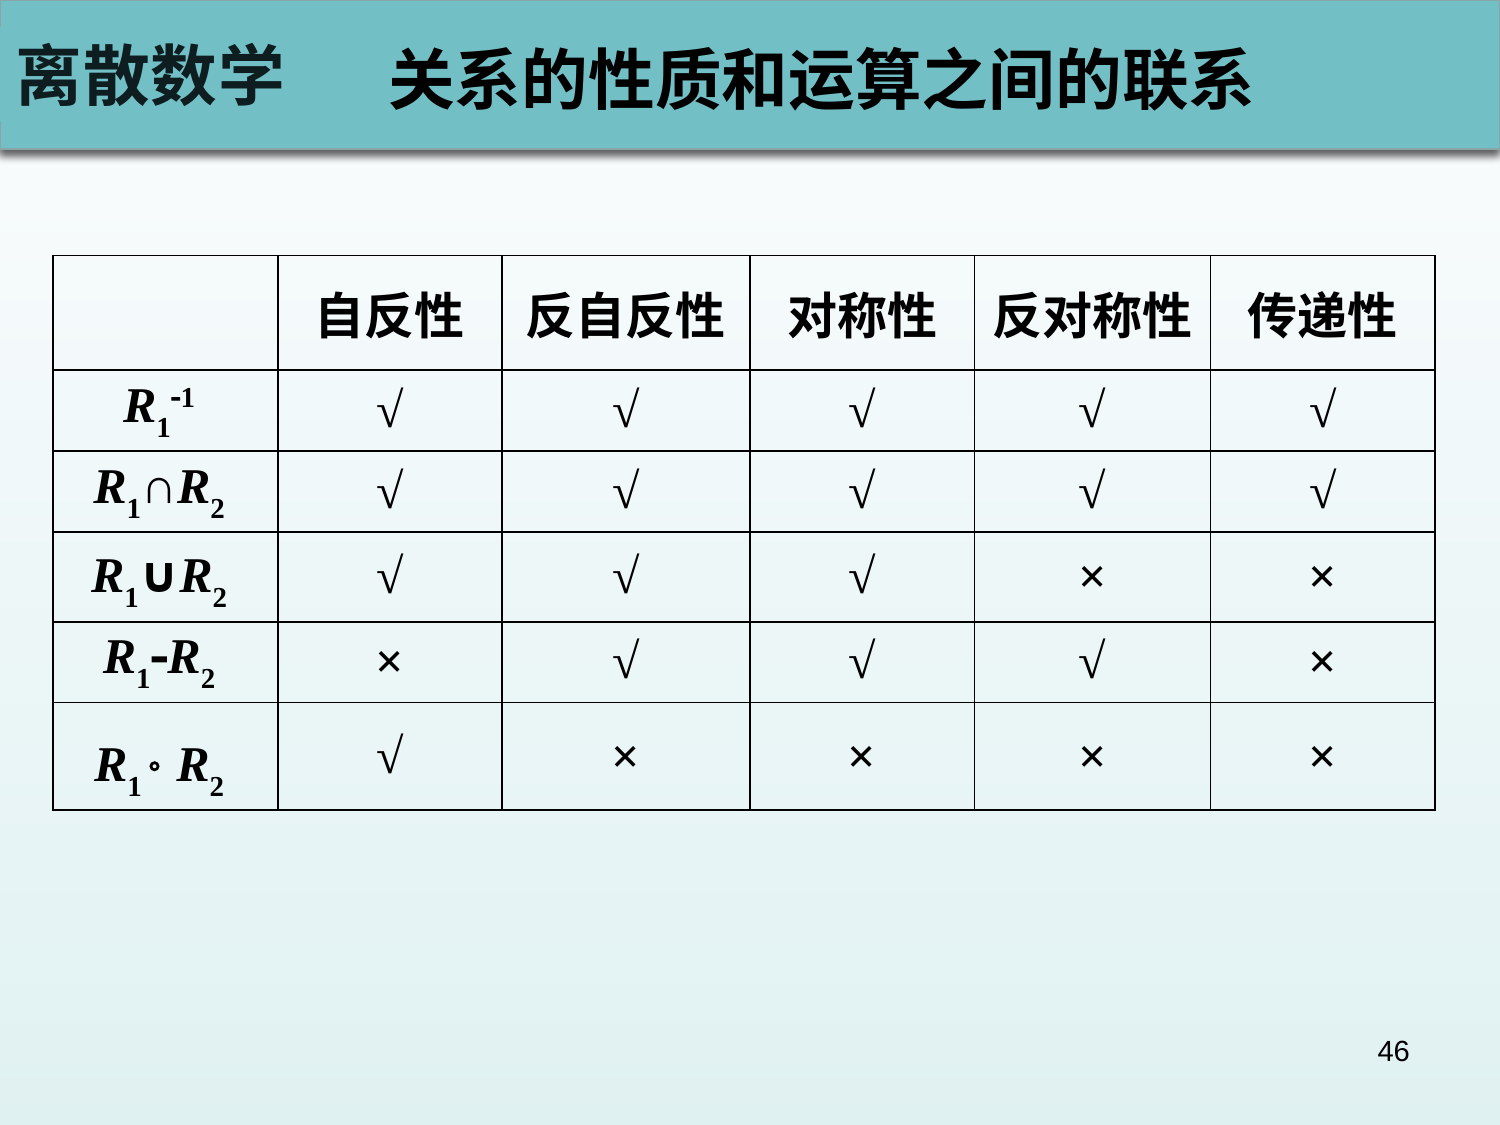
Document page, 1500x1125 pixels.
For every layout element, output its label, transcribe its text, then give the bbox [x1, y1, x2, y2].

text_box 关系的性质和运算之间的联系 [373, 30, 1271, 126]
table_cell × [279, 623, 501, 702]
table_cell × [975, 703, 1210, 809]
table_header 传递性 [1211, 256, 1434, 369]
table_cell × [975, 533, 1210, 621]
table_header [54, 256, 277, 369]
table_cell √ [751, 533, 974, 621]
table_cell × [503, 703, 749, 809]
table_cell × [1211, 533, 1434, 621]
table_cell √ [503, 533, 749, 621]
table_cell √ [503, 452, 749, 531]
table_cell √ [975, 452, 1210, 531]
table_cell √ [503, 371, 749, 450]
table_header 反自反性 [503, 256, 749, 369]
table_cell × [1211, 703, 1434, 809]
table_cell × [751, 703, 974, 809]
table_cell √ [1211, 452, 1434, 531]
table_cell R11 [54, 371, 277, 450]
table_cell √ [279, 452, 501, 531]
table_cell √ [279, 371, 501, 450]
table_cell R1R2 [54, 623, 277, 702]
table_header 反对称性 [975, 256, 1210, 369]
table_cell √ [279, 533, 501, 621]
table_cell √ [975, 371, 1210, 450]
table_cell √ [751, 452, 974, 531]
table_cell √ [751, 371, 974, 450]
table_cell √ [279, 703, 501, 809]
table_cell R1  R2 [54, 703, 277, 809]
table_cell √ [1211, 371, 1434, 450]
table_cell R1∪R2 [54, 533, 277, 621]
table_cell √ [503, 623, 749, 702]
slide_number 46 [1074, 1024, 1425, 1103]
table_cell √ [751, 623, 974, 702]
table_cell × [1211, 623, 1434, 702]
table_cell R1∩R2 [54, 452, 277, 531]
table_header 对称性 [751, 256, 974, 369]
table_cell √ [975, 623, 1210, 702]
table_header 自反性 [279, 256, 501, 369]
